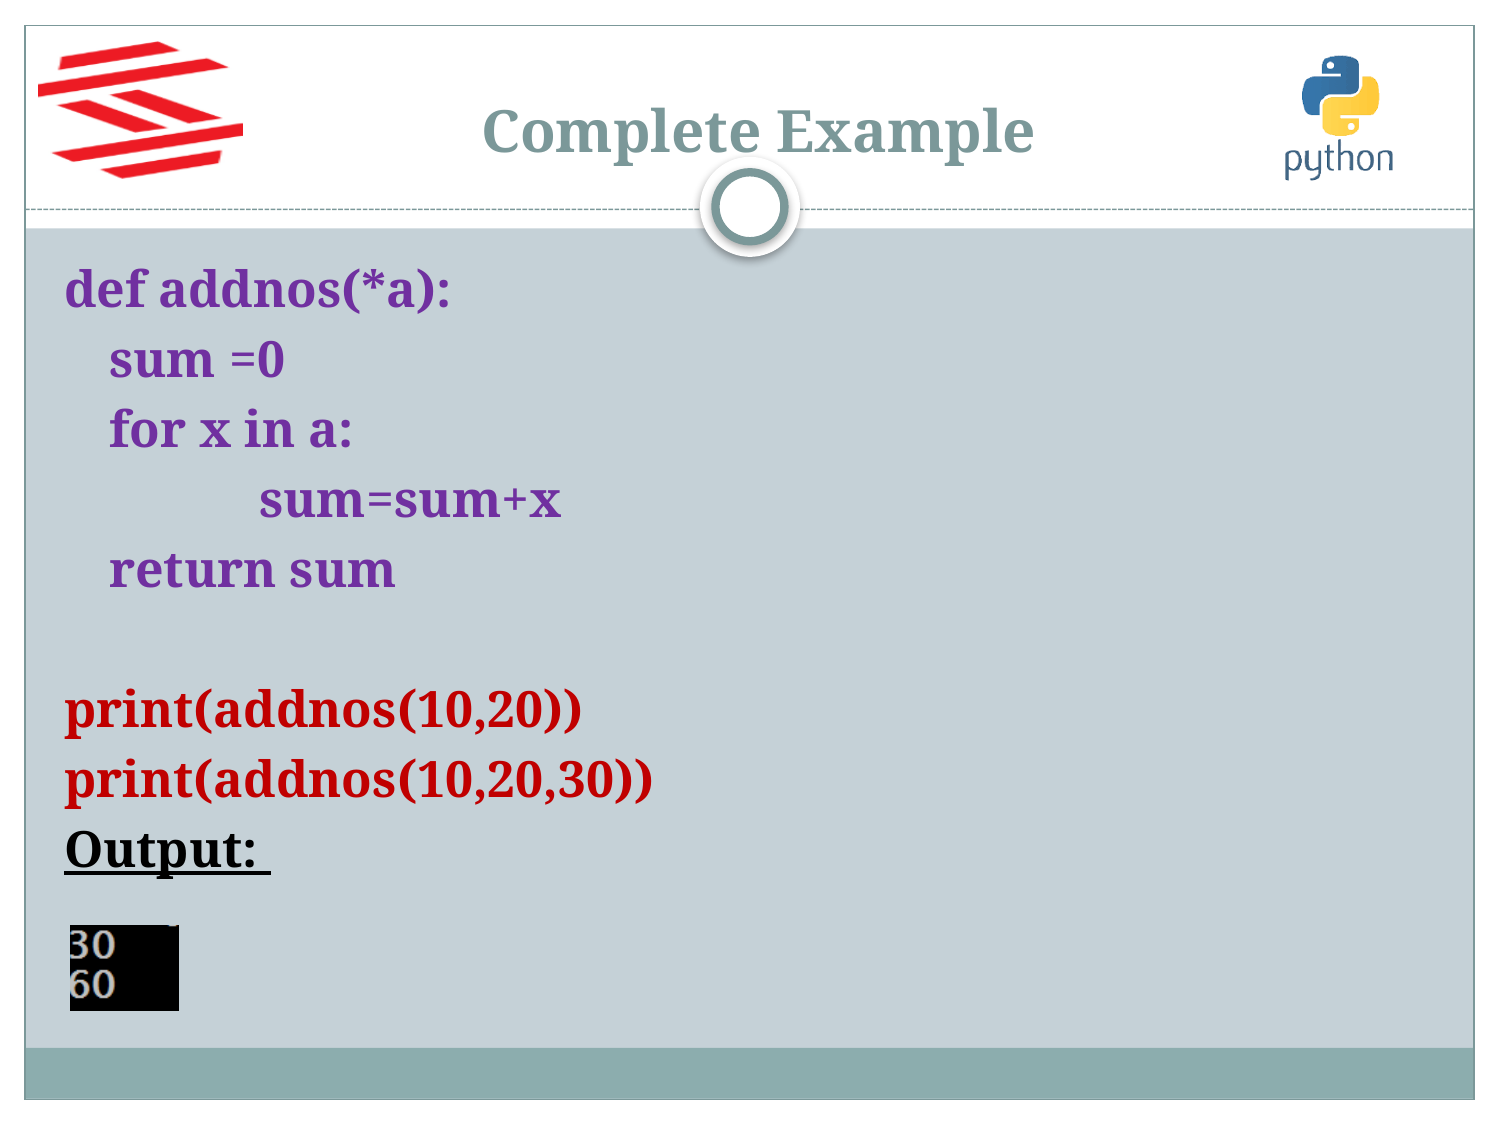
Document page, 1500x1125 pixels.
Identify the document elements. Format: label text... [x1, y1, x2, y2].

picture [37, 40, 243, 185]
title Complete Example [248, 46, 1459, 172]
picture [70, 925, 179, 1011]
picture [1206, 53, 1471, 186]
list def addnos(*a): sum =0 for x in a: sum=sum+x return sum print(addnos(10,20)) print(addnos(10,20,30)) Output: [49, 250, 1445, 1047]
